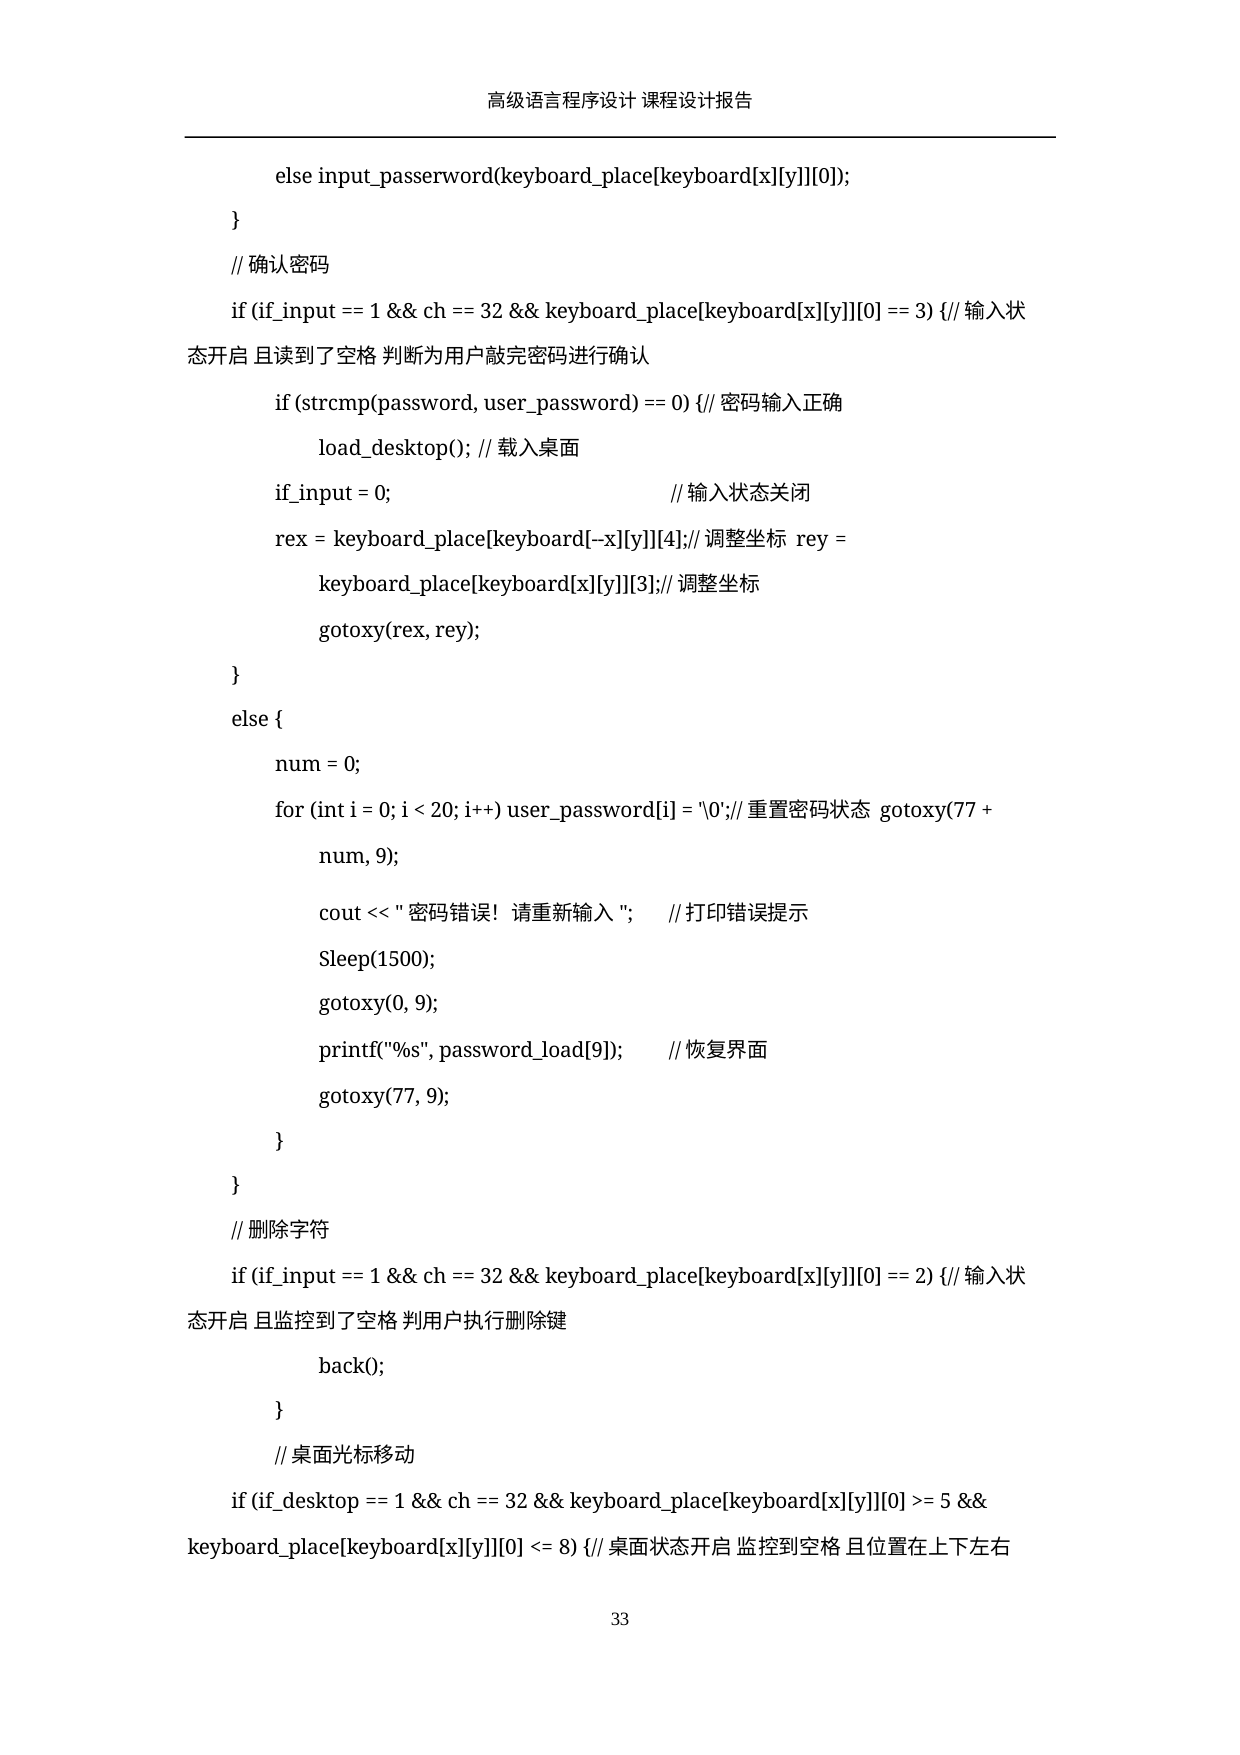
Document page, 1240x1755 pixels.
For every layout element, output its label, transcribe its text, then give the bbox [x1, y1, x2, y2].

text_box //打印错误提示 [666, 897, 817, 925]
text_box gotoxy(77, 9); } } //删除字符 if (if_input == 1 && ch == 32 && keyboard_place[keyboard[x][y]][0] == 2) {//输入状态开启 且监控到了空格 判用户执行删除键 back(); } //桌面光标移动 if (if_desktop == 1 && ch == 32 && keyboard_place[keyboard[x][y]][0] >= 5 && keyboard_place[keyboard[x][y]][0] <= 8) {//桌面状态开启 监控到空格 且位置在上下左右 [185, 1080, 1054, 1559]
text_box cout << "密码错误！请重新输入"; [316, 897, 644, 925]
text_box Sleep(1500); gotoxy(0, 9); [316, 943, 457, 1015]
slide_number 10 [604, 1606, 639, 1755]
text_box //恢复界面 [666, 1034, 775, 1062]
text_box printf("%s", password_load[9]); [316, 1034, 644, 1062]
text_box 高级语言程序设计 课程设计报告 else input_passerword(keyboard_place[keyboard[x][y]][0]); } //确认密码 if (if_input == 1 && ch == 32 && keyboard_place[keyboard[x][y]][0] == 3) {//输入状态开启 且读到了空格 判断为用户敲完密码进行确认 if (strcmp(password, user_password) == 0) {//密码输入正确 load_desktop(); //载入桌面 if_input = 0; //输入状态关闭 rex = keyboard_place[keyboard[--x][y]][4];//调整坐标 rey = keyboard_place[keyboard[x][y]][3];//调整坐标 gotoxy(rex, rey); } else { num = 0; for (int i = 0; i < 20; i++) user_password[i] = '\0';//重置密码状态 gotoxy(77 + num, 9); [185, 86, 1047, 868]
